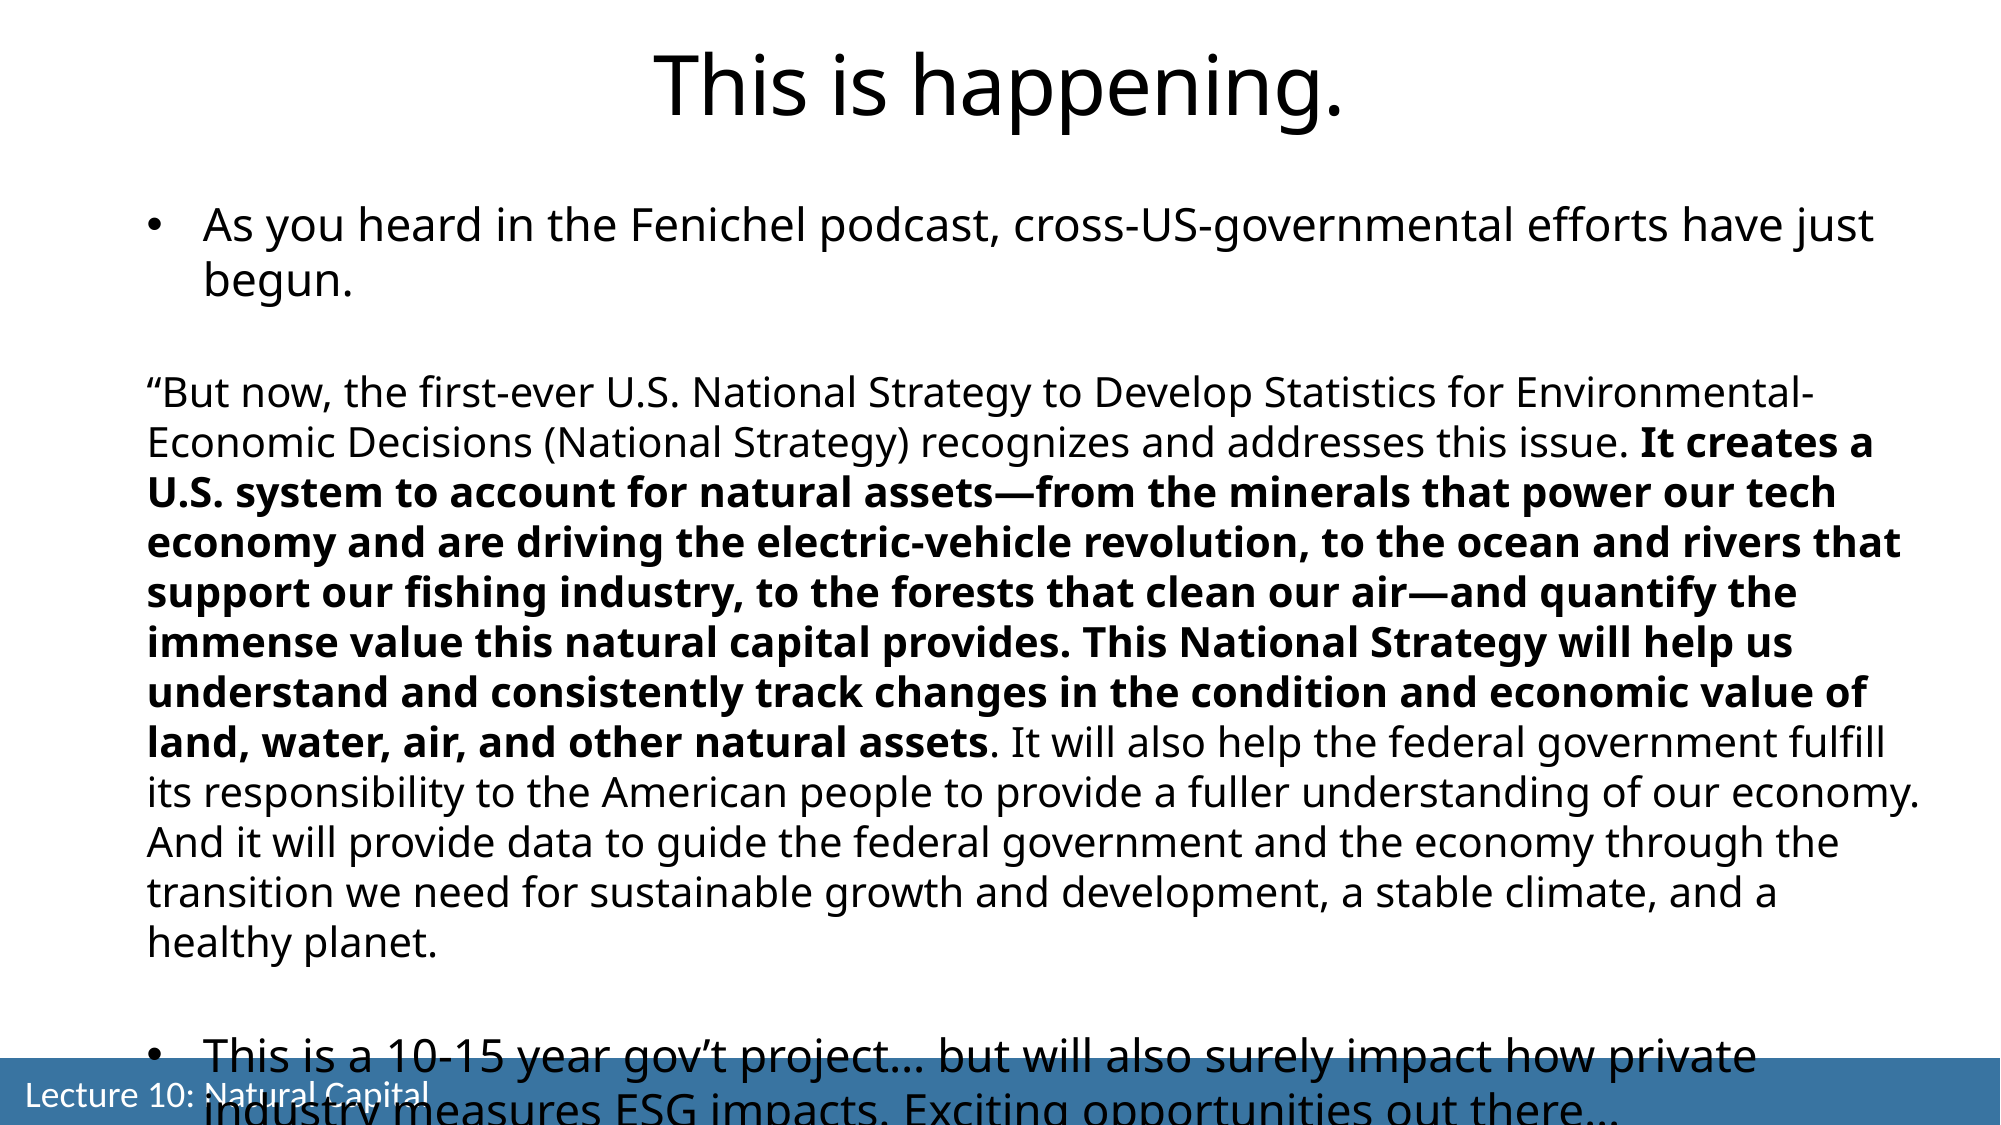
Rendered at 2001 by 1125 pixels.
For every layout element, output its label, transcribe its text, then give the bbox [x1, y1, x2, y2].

text_box As you heard in the Fenichel podcast, cross-US-governmental efforts have just begun. “But now, the first-ever U.S. National Strategy to Develop Statistics for Environmental-Economic Decisions (National Strategy) recognizes and addresses this issue. It creates a U.S. system to account for natural assets—from the minerals that power our tech economy and are driving the electric-vehicle revolution, to the ocean and rivers that support our fishing industry, to the forests that clean our air—and quantify the immense value this natural capital provides. This National Strategy will help us understand and consistently track changes in the condition and economic value of land, water, air, and other natural assets. It will also help the federal government fulfill its responsibility to the American people to provide a fuller understanding of our economy. And it will provide data to guide the federal government and the economy through the transition we need for sustainable growth and development, a stable climate, and a healthy planet. This is a 10-15 year gov’t project… but will also surely impact how private industry measures ESG impacts. Exciting opportunities out there… [56, 188, 1944, 1125]
text_box This is happening. [288, 12, 1712, 140]
